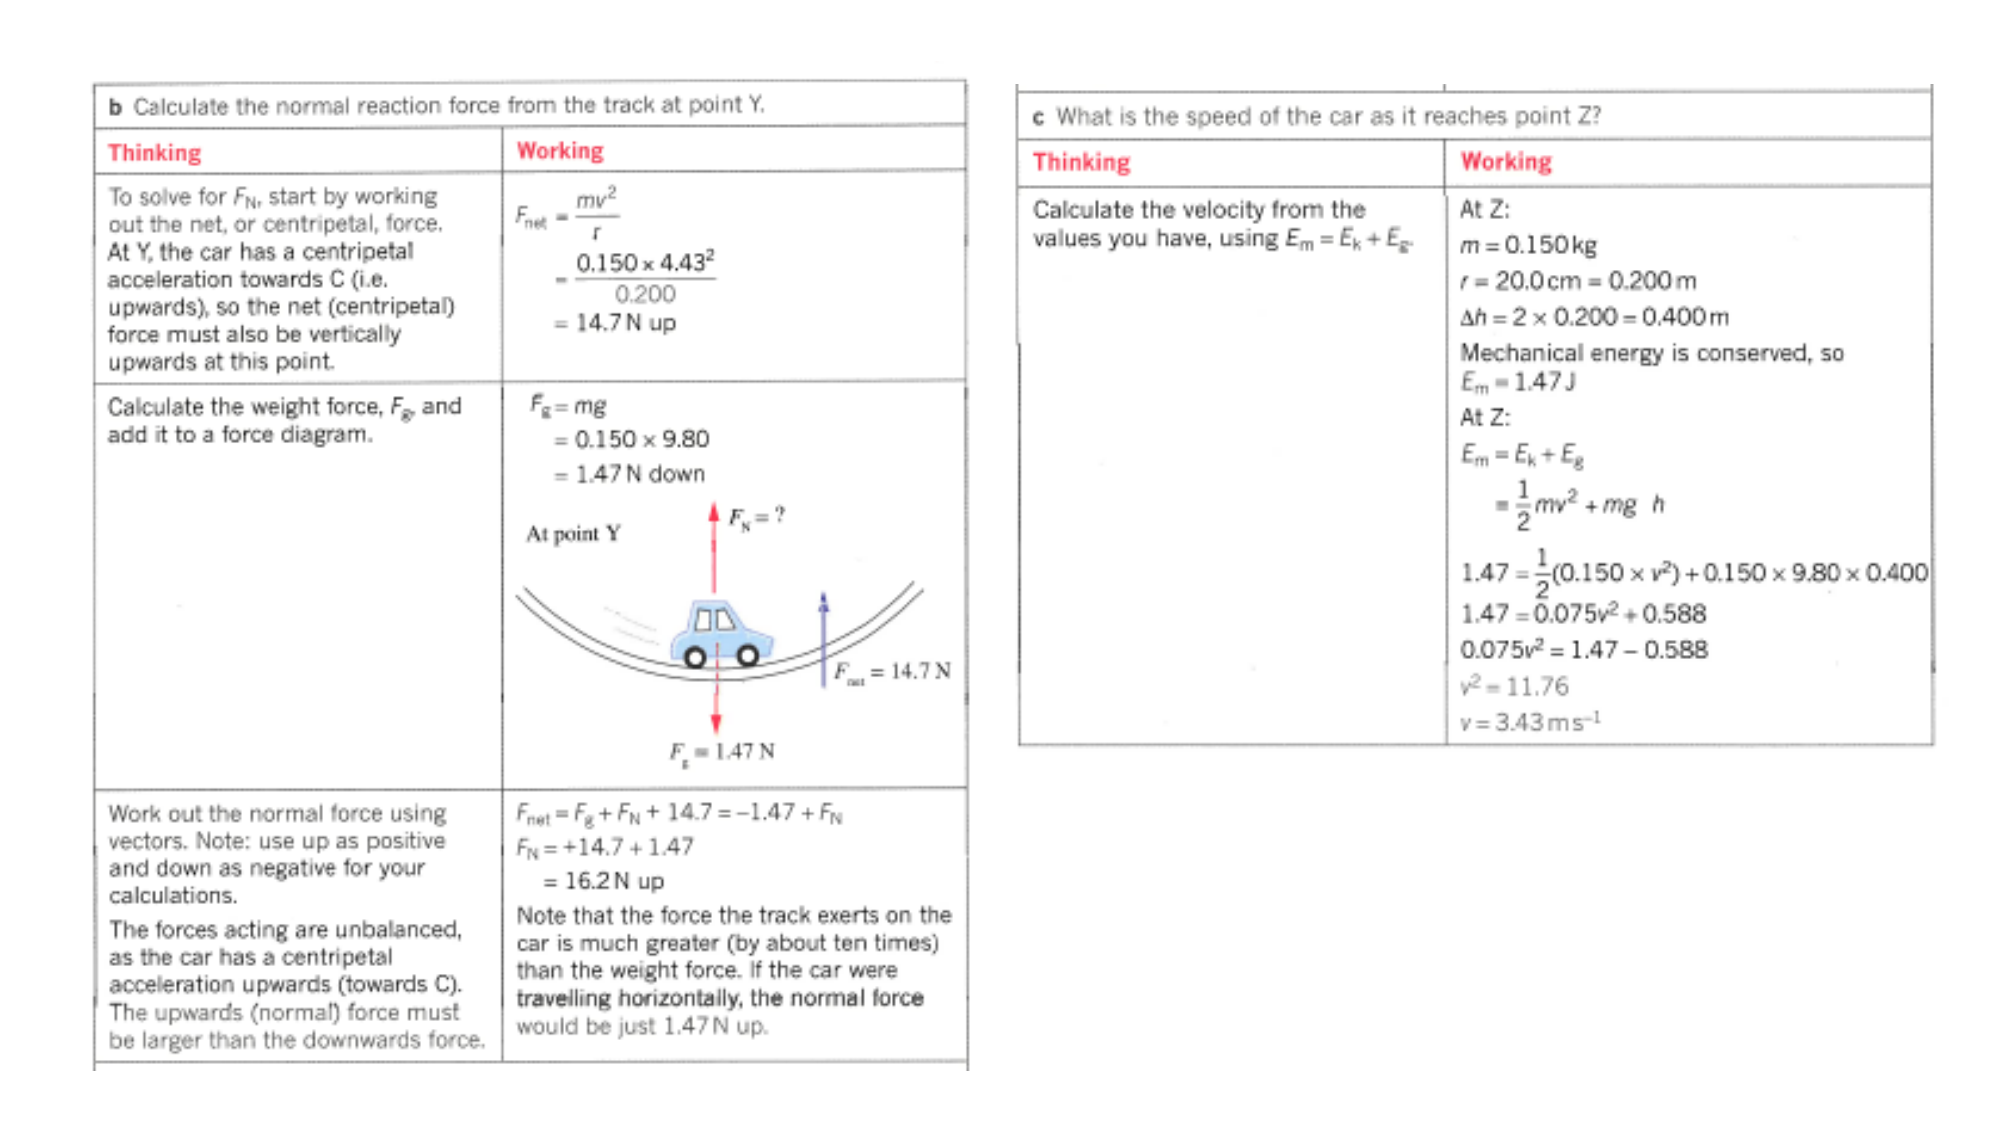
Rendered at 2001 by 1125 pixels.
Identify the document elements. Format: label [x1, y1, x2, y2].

picture [999, 84, 1949, 769]
picture [70, 61, 984, 1071]
